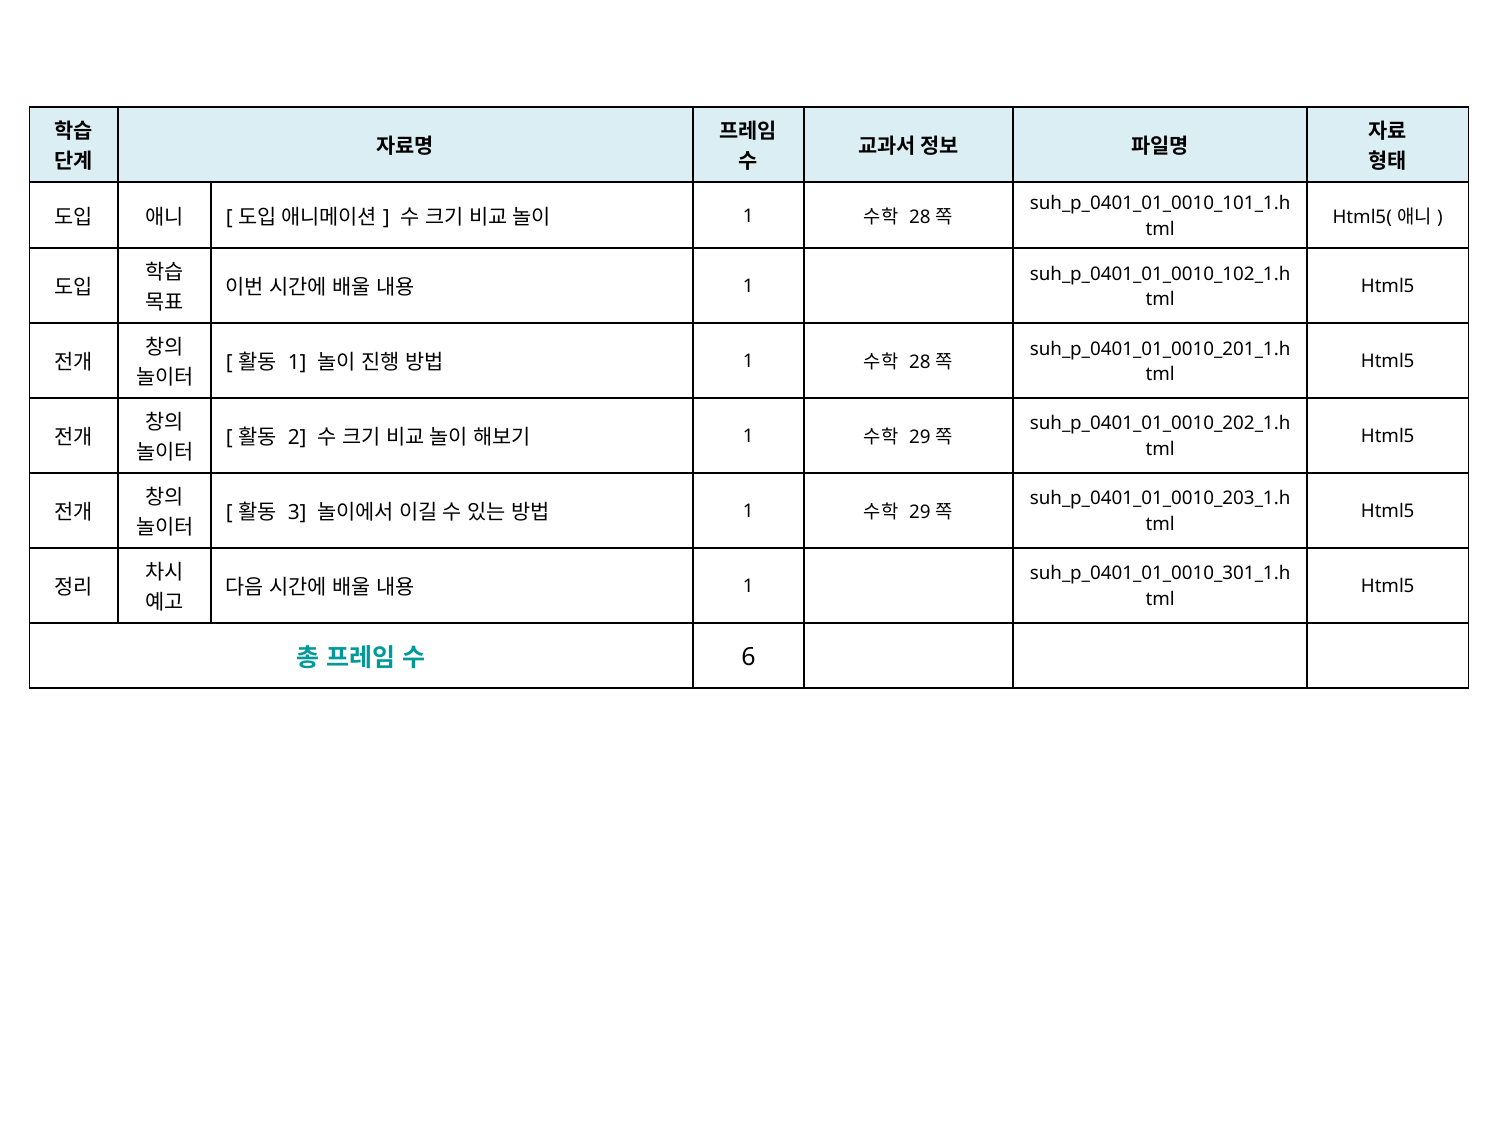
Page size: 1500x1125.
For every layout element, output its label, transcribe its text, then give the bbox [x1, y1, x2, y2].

table_cell 전개 [30, 399, 117, 472]
table_cell 1 [694, 549, 803, 622]
table_cell 1 [694, 399, 803, 472]
table_cell 수학 28쪽 [805, 183, 1012, 247]
table_cell Html5 [1308, 399, 1468, 472]
table_cell suh_p_0401_01_0010_203_1.html [1014, 474, 1306, 547]
table_cell 수학 29쪽 [805, 474, 1012, 547]
table_cell 총 프레임 수 [30, 624, 692, 687]
table_cell 1 [694, 183, 803, 247]
table_cell 정리 [30, 549, 117, 622]
table_cell 전개 [30, 324, 117, 397]
table_cell 애니 [119, 183, 210, 247]
table_cell [활동 1] 놀이 진행 방법 [212, 324, 692, 397]
table_cell [805, 249, 1012, 322]
table_cell [활동 3] 놀이에서 이길 수 있는 방법 [212, 474, 692, 547]
table_cell Html5(애니) [1308, 183, 1468, 247]
table_cell [도입 애니메이션] 수 크기 비교 놀이 [212, 183, 692, 247]
table_cell suh_p_0401_01_0010_301_1.html [1014, 549, 1306, 622]
table_header 자료 형태 [1308, 108, 1468, 181]
table_cell Html5 [1308, 549, 1468, 622]
table_cell 도입 [30, 249, 117, 322]
table_header 교과서 정보 [805, 108, 1012, 181]
table_cell suh_p_0401_01_0010_102_1.html [1014, 249, 1306, 322]
table_cell [1014, 624, 1306, 687]
table_cell 수학 29쪽 [805, 399, 1012, 472]
table_cell 창의 놀이터 [119, 399, 210, 472]
table_cell suh_p_0401_01_0010_202_1.html [1014, 399, 1306, 472]
table_cell 차시 예고 [119, 549, 210, 622]
table_cell [805, 549, 1012, 622]
table_cell 창의 놀이터 [119, 474, 210, 547]
table_header 파일명 [1014, 108, 1306, 181]
table_cell 도입 [30, 183, 117, 247]
table_cell 전개 [30, 474, 117, 547]
table_header 학습 단계 [30, 108, 117, 181]
table_cell suh_p_0401_01_0010_201_1.html [1014, 324, 1306, 397]
table_cell 수학 28쪽 [805, 324, 1012, 397]
table_cell 창의 놀이터 [119, 324, 210, 397]
table_cell 1 [694, 249, 803, 322]
table_cell [활동 2] 수 크기 비교 놀이 해보기 [212, 399, 692, 472]
table_cell 이번 시간에 배울 내용 [212, 249, 692, 322]
table_cell suh_p_0401_01_0010_101_1.html [1014, 183, 1306, 247]
table_header 자료명 [119, 108, 692, 181]
table_cell 학습 목표 [119, 249, 210, 322]
table_cell Html5 [1308, 324, 1468, 397]
table_cell [1308, 624, 1468, 687]
table_cell 6 [694, 624, 803, 687]
table_cell Html5 [1308, 474, 1468, 547]
table_cell 1 [694, 474, 803, 547]
table_header 프레임 수 [694, 108, 803, 181]
table_cell 다음 시간에 배울 내용 [212, 549, 692, 622]
table_cell 1 [694, 324, 803, 397]
table_cell Html5 [1308, 249, 1468, 322]
table_cell [805, 624, 1012, 687]
